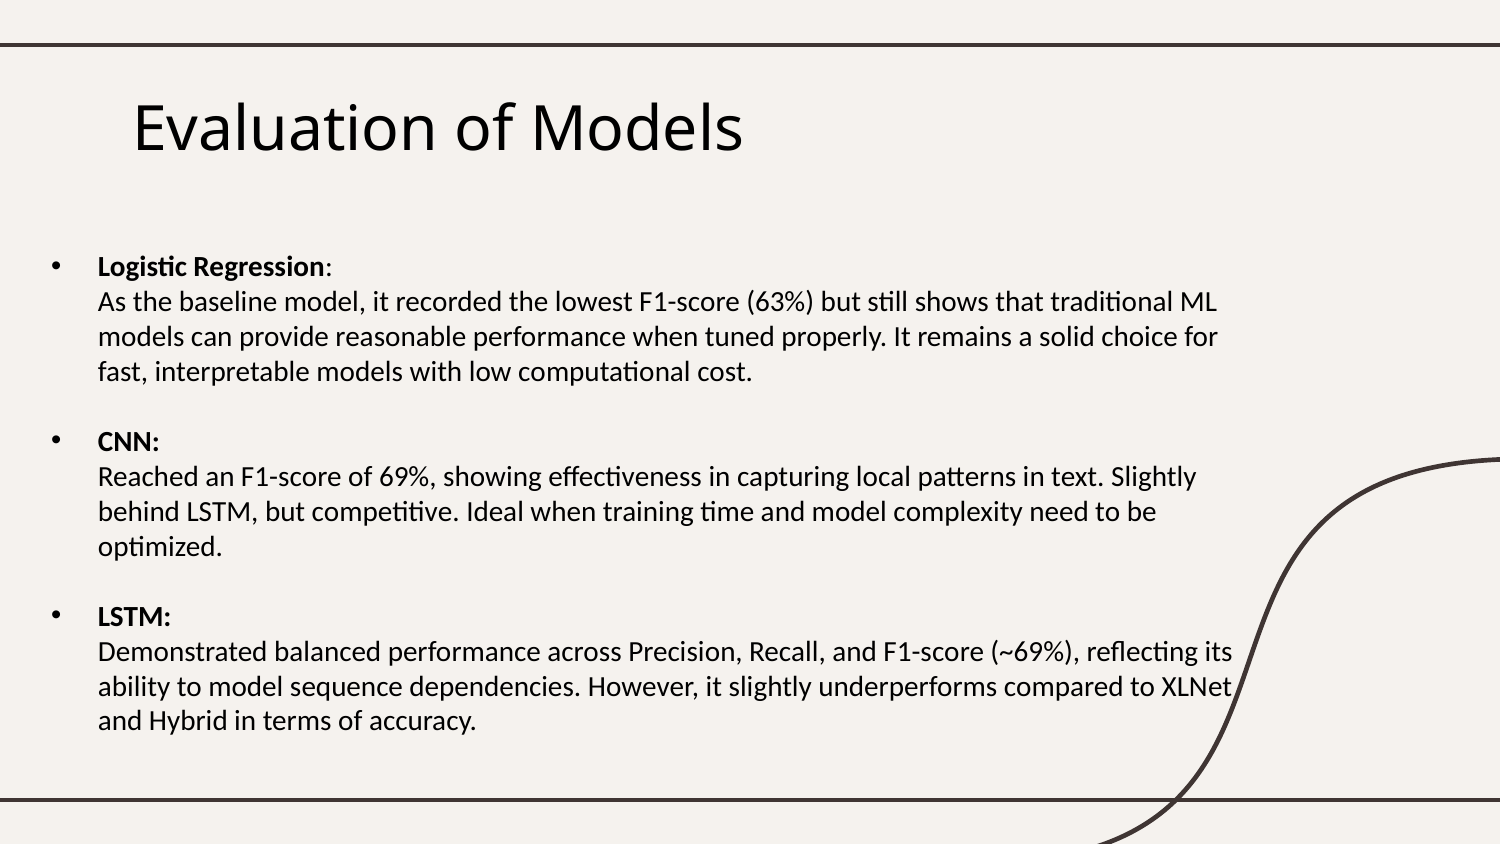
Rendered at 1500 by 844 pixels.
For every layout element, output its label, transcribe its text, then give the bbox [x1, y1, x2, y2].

text_box Logistic Regression: As the baseline model, it recorded the lowest F1-score (63%) but still shows that traditional ML models can provide reasonable performance when tuned properly. It remains a solid choice for fast, interpretable models with low computational cost. CNN: Reached an F1-score of 69%, showing effectiveness in capturing local patterns in text. Slightly behind LSTM, but competitive. Ideal when training time and model complexity need to be optimized. LSTM: Demonstrated balanced performance across Precision, Recall, and F1-score (~69%), reflecting its ability to model sequence dependencies. However, it slightly underperforms compared to XLNet and Hybrid in terms of accuracy. [36, 204, 1253, 779]
title Evaluation of Models [116, 72, 1049, 167]
